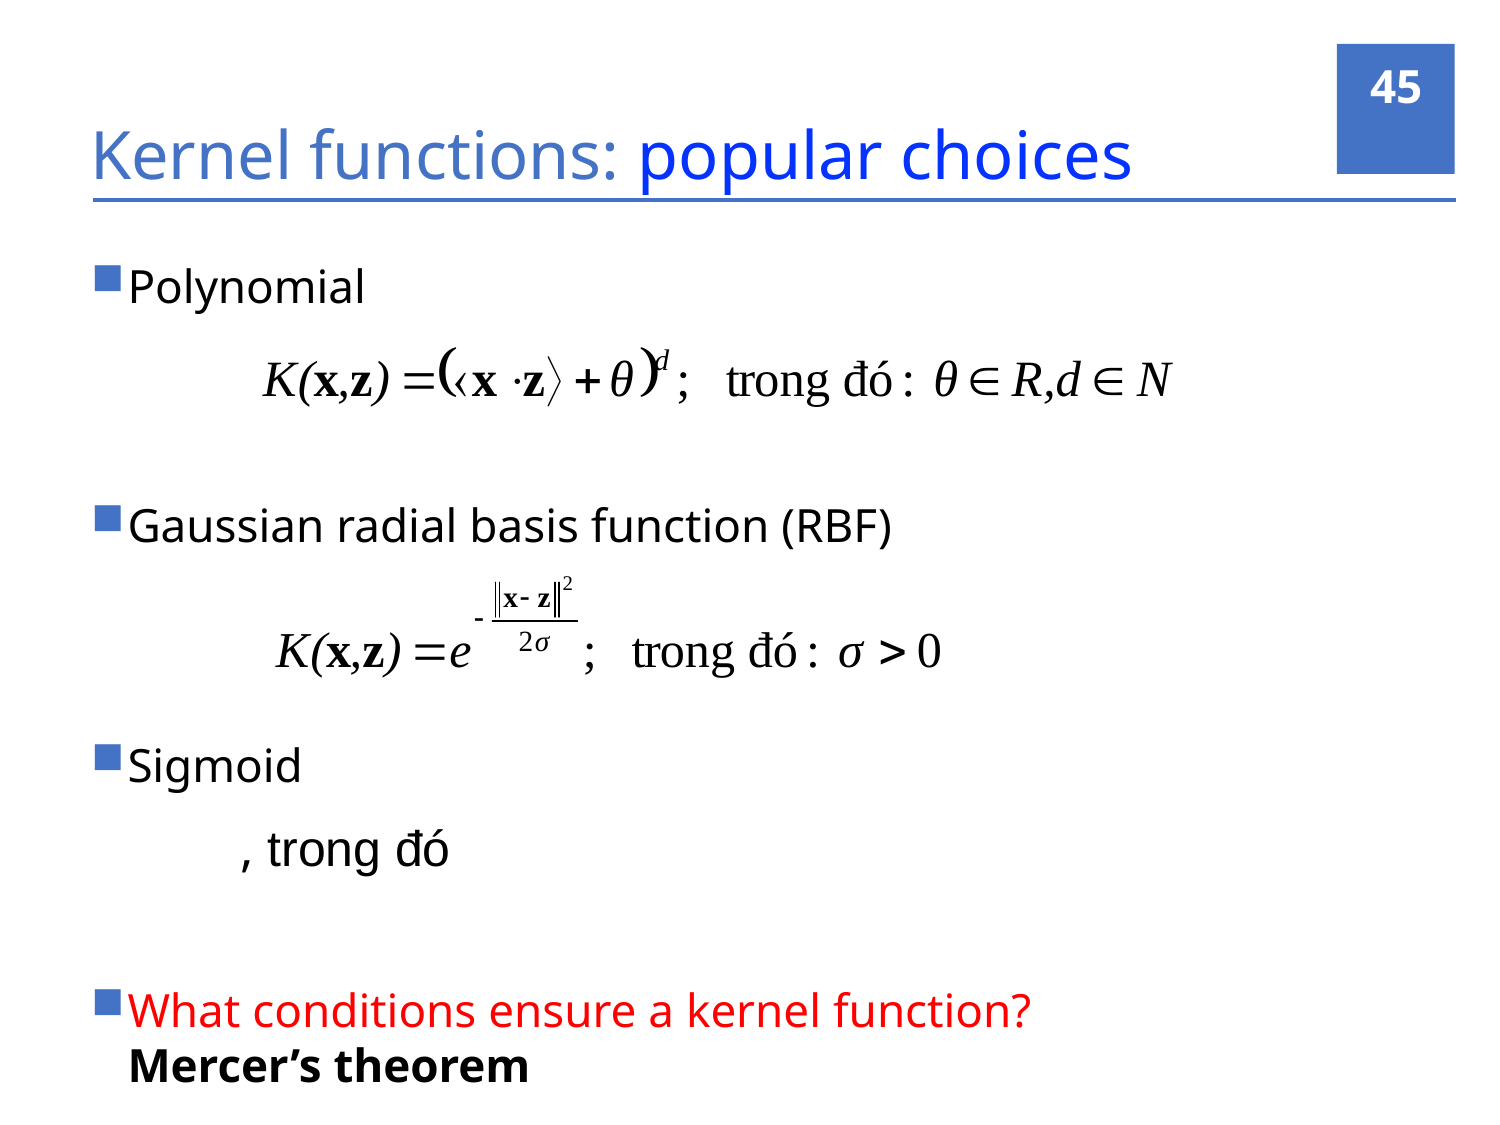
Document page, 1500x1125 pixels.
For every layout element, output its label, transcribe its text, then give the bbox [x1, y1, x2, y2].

slide_number 45 [1354, 59, 1438, 120]
title Kernel functions: popular choices [75, 75, 1463, 200]
text_box [1311, 174, 1488, 338]
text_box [266, 561, 950, 689]
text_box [253, 336, 1184, 419]
